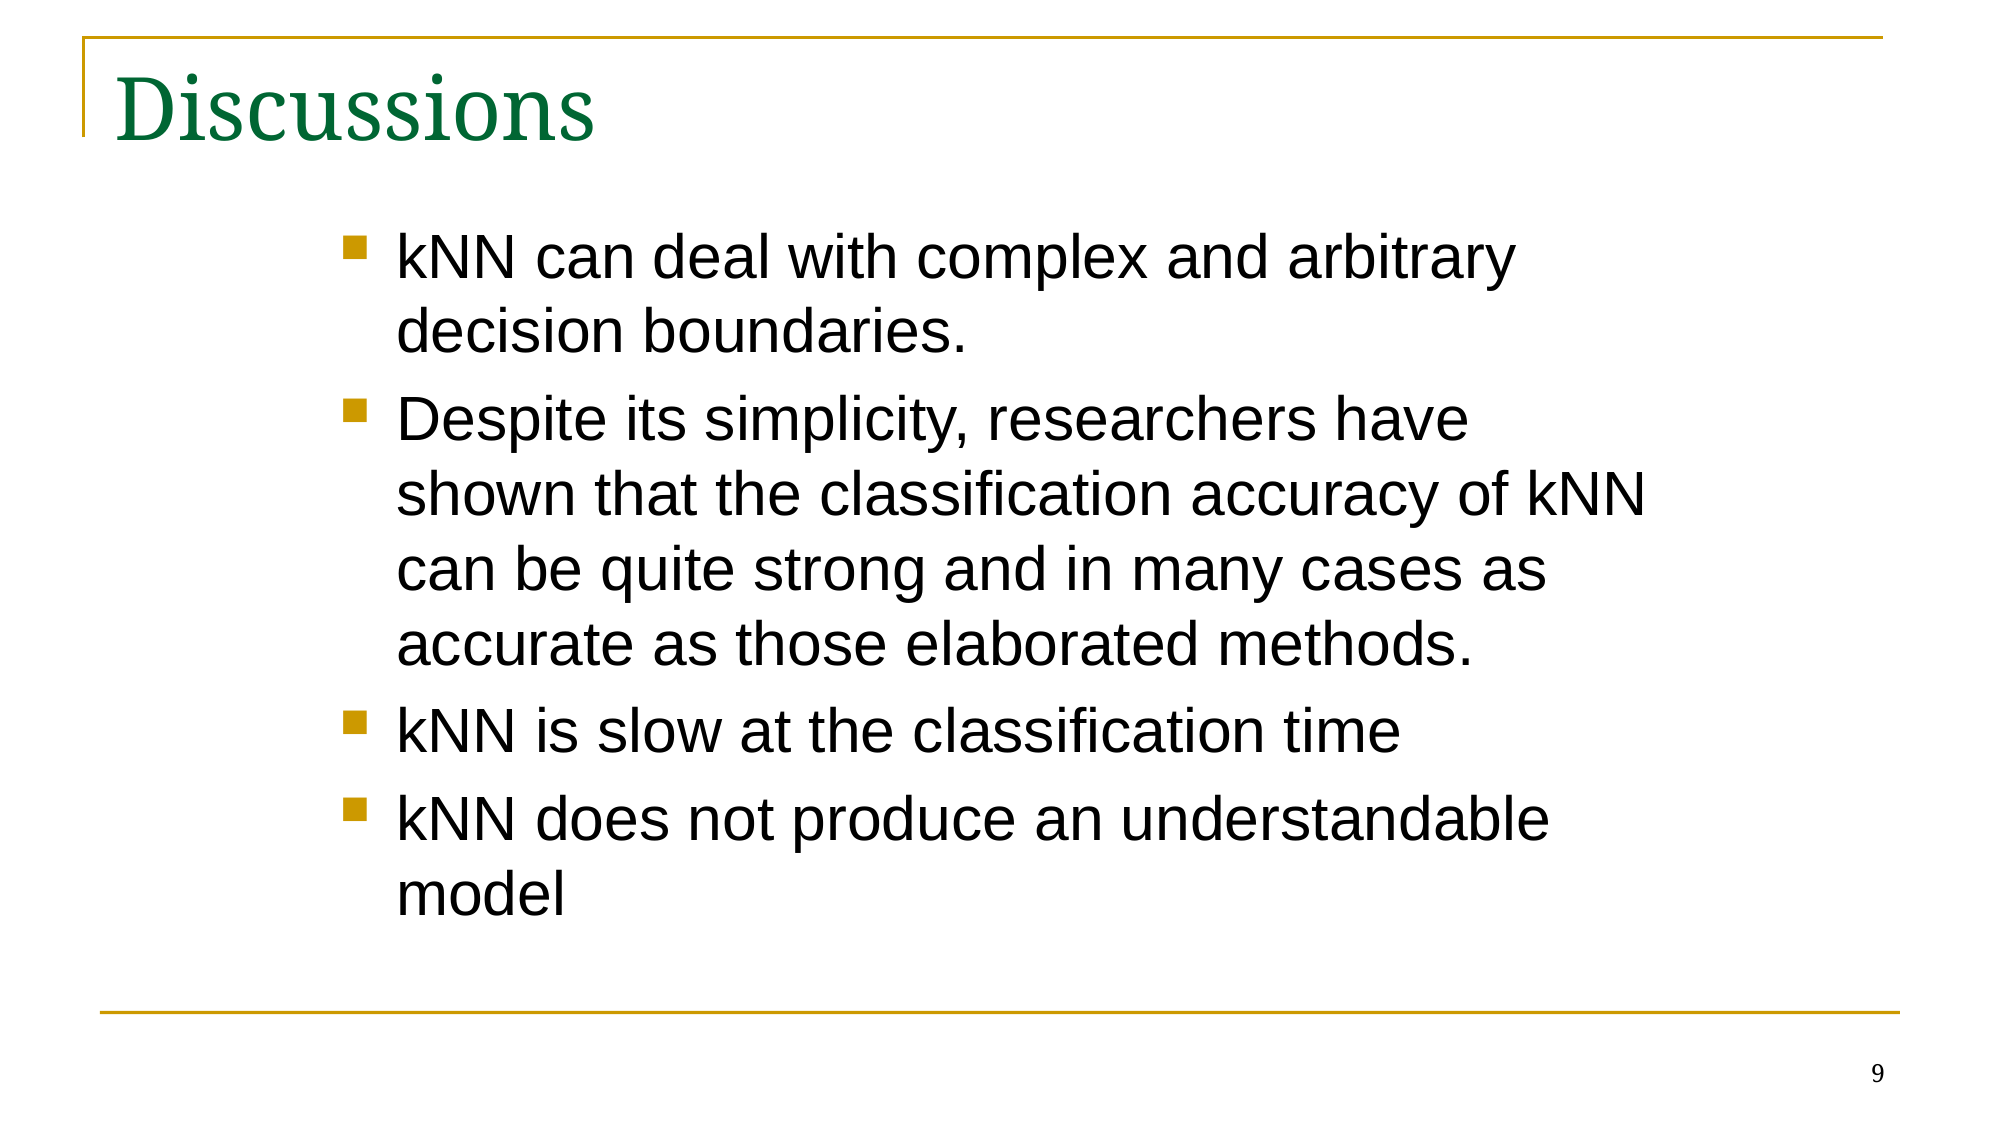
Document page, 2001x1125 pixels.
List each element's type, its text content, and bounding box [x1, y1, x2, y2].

title Discussions [99, 45, 1900, 233]
list kNN can deal with complex and arbitrary decision boundaries. Despite its simplicity, researchers have shown that the classification accuracy of kNN can be quite strong and in many cases as accurate as those elaborated methods. kNN is slow at the classification time kNN does not produce an understandable model [324, 208, 1675, 1006]
slide_number 9 [1433, 1023, 1901, 1100]
